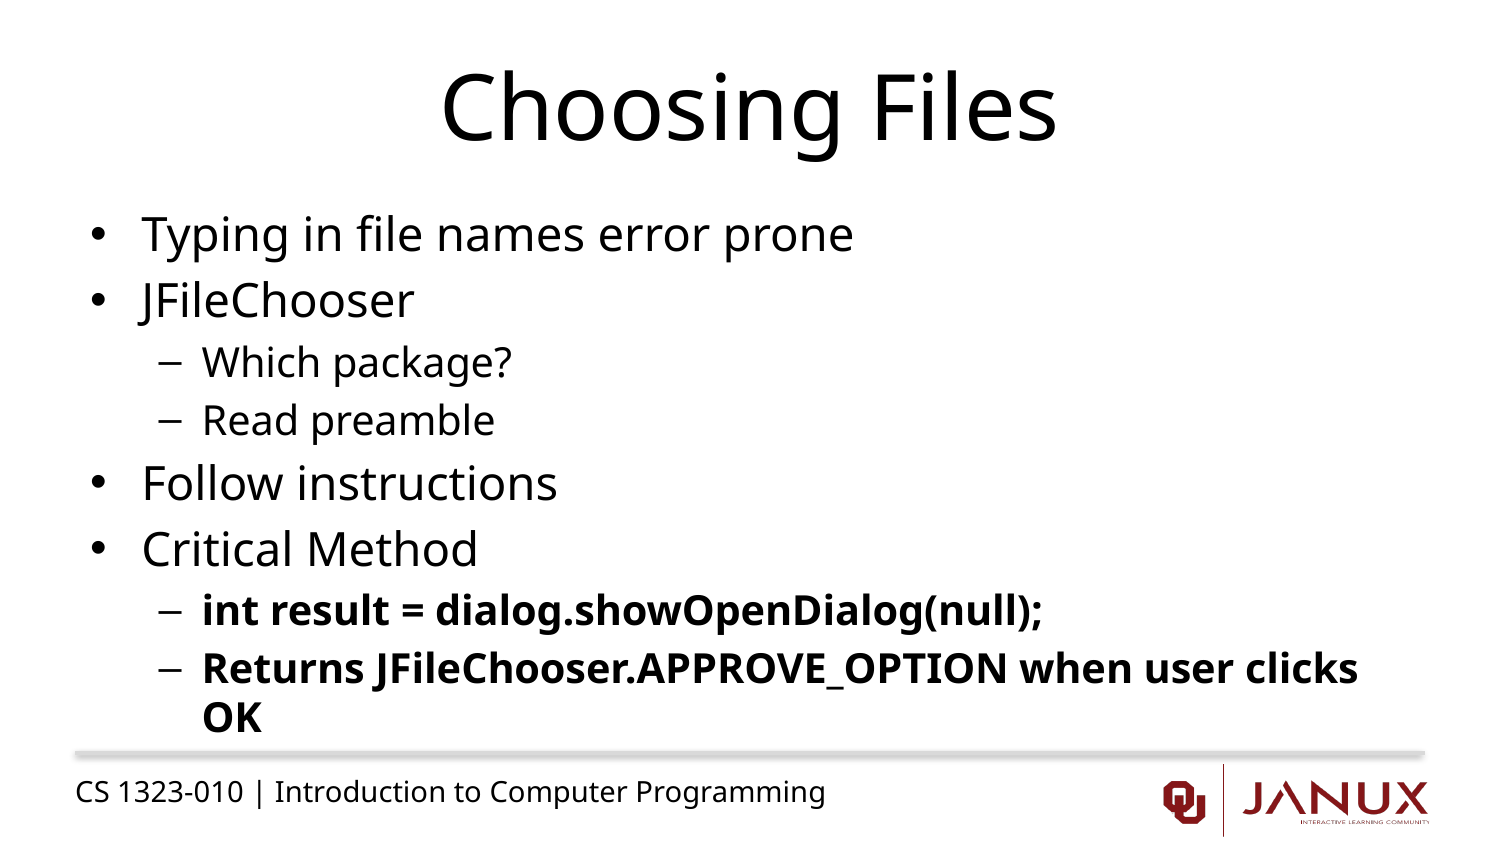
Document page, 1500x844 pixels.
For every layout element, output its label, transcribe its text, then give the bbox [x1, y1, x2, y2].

list Typing in file names error prone JFileChooser Which package? Read preamble Follow instructions Critical Method int result = dialog.showOpenDialog(null); Returns JFileChooser.APPROVE_OPTION when user clicks OK [75, 196, 1425, 754]
title Choosing Files [75, 33, 1425, 175]
